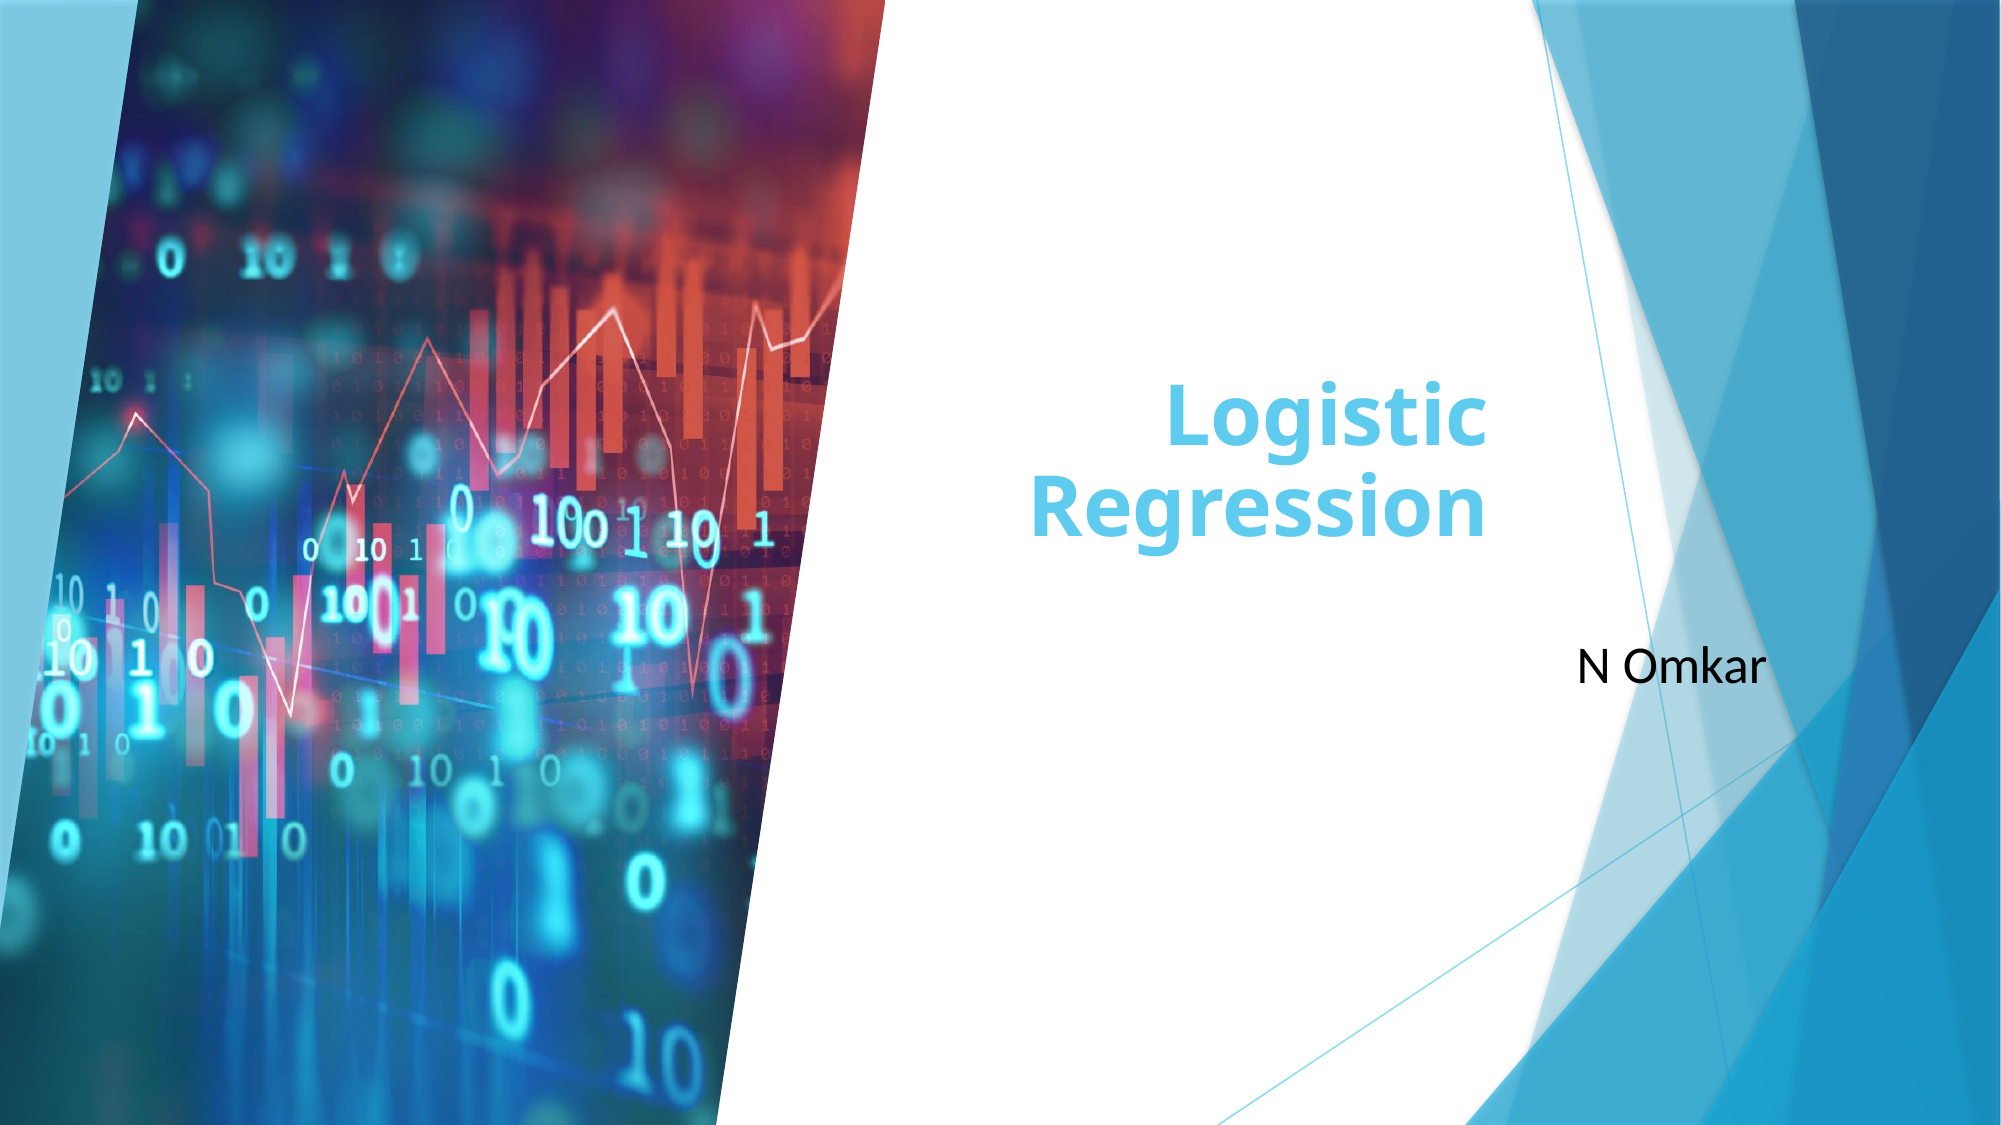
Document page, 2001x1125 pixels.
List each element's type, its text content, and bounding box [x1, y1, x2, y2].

subtitle N Omkar [1143, 582, 1783, 763]
title Logistic Regression [897, 363, 1505, 563]
picture [0, 0, 886, 1125]
